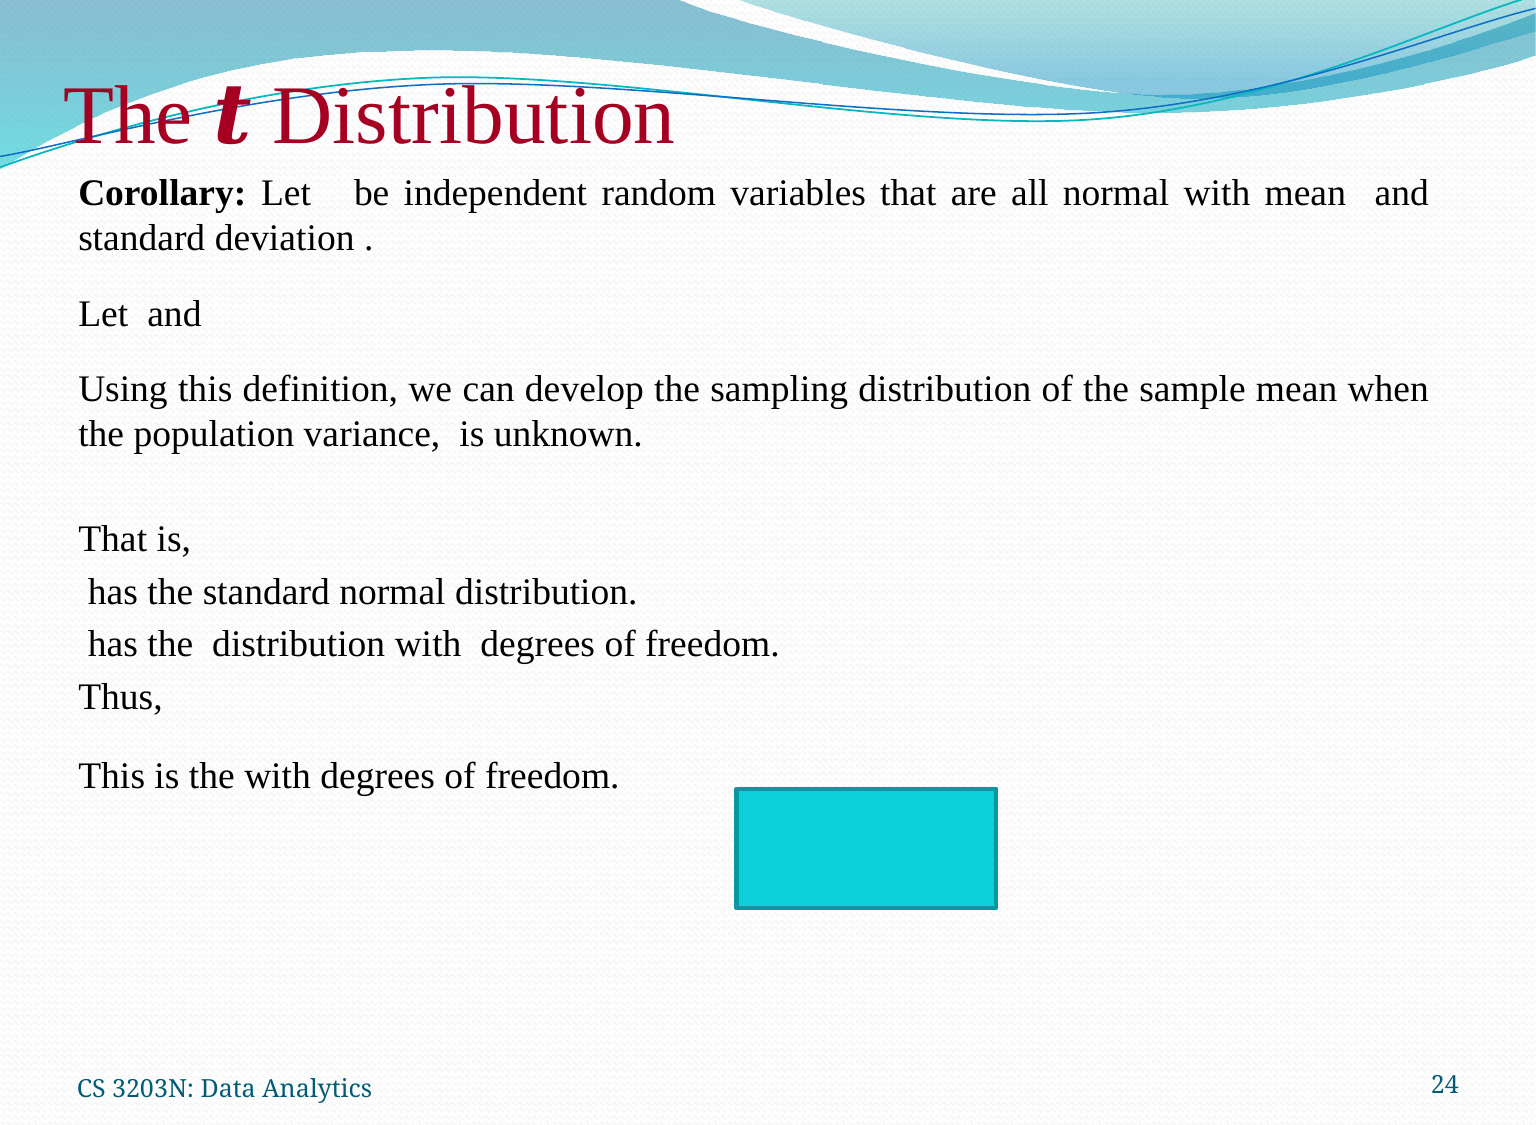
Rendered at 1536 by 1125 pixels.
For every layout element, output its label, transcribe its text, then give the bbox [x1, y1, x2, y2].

text_box [734, 787, 998, 910]
slide_number 24 [1330, 1042, 1459, 1103]
text_box The 𝒕 Distribution [63, 8, 1446, 161]
slide_number CS 3203N: Data Analytics [76, 1042, 436, 1103]
